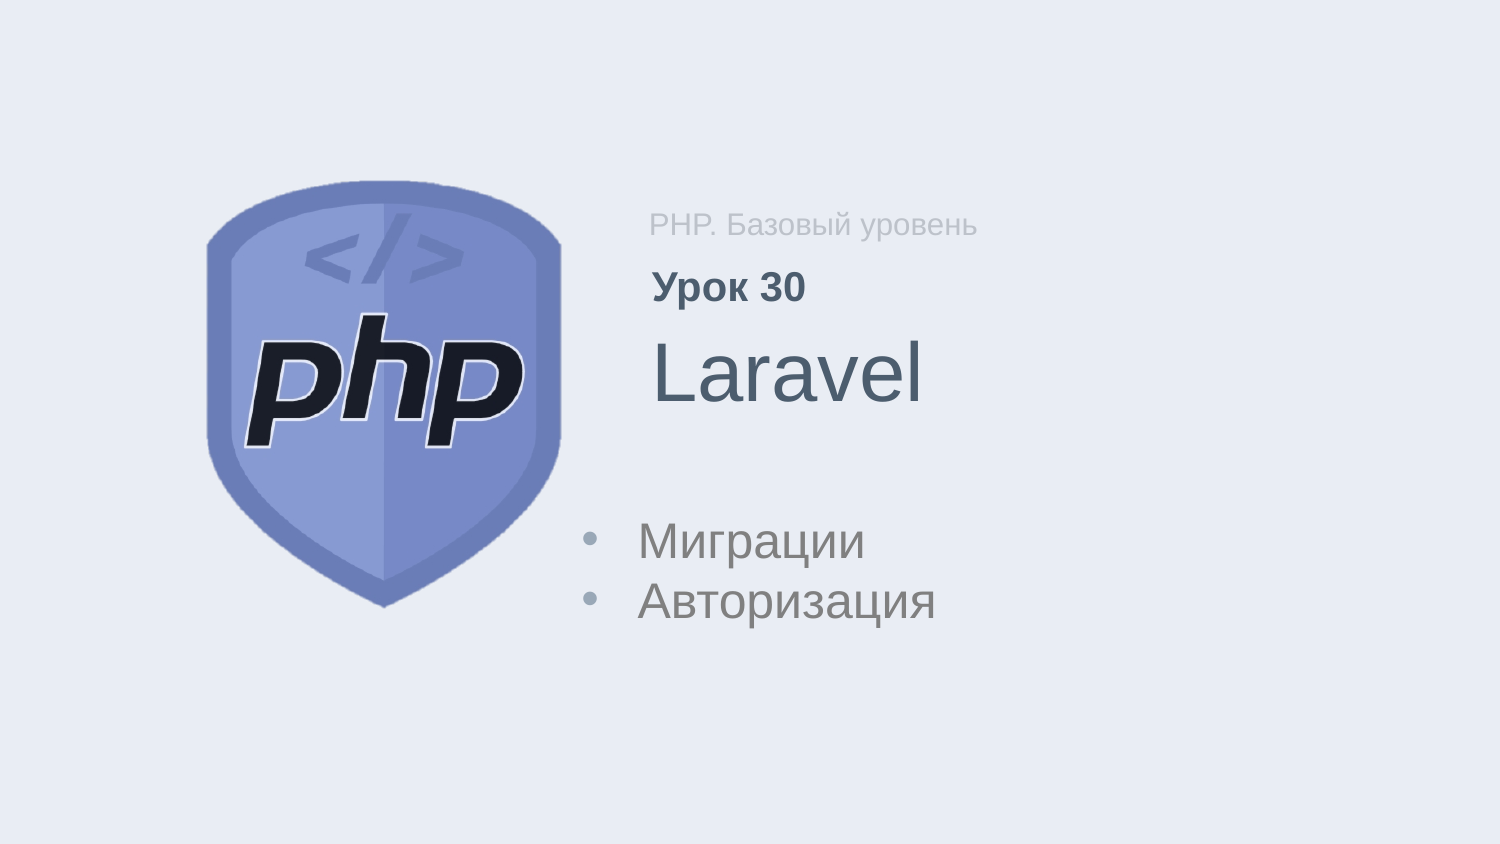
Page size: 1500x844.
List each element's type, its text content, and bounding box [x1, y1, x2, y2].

title PHP. Базовый уровень [644, 200, 1225, 247]
picture [135, 146, 622, 640]
list Урок 30 [647, 251, 1184, 313]
text_box Миграции Авторизация [574, 454, 1500, 682]
text_box Laravel [647, 313, 1266, 434]
